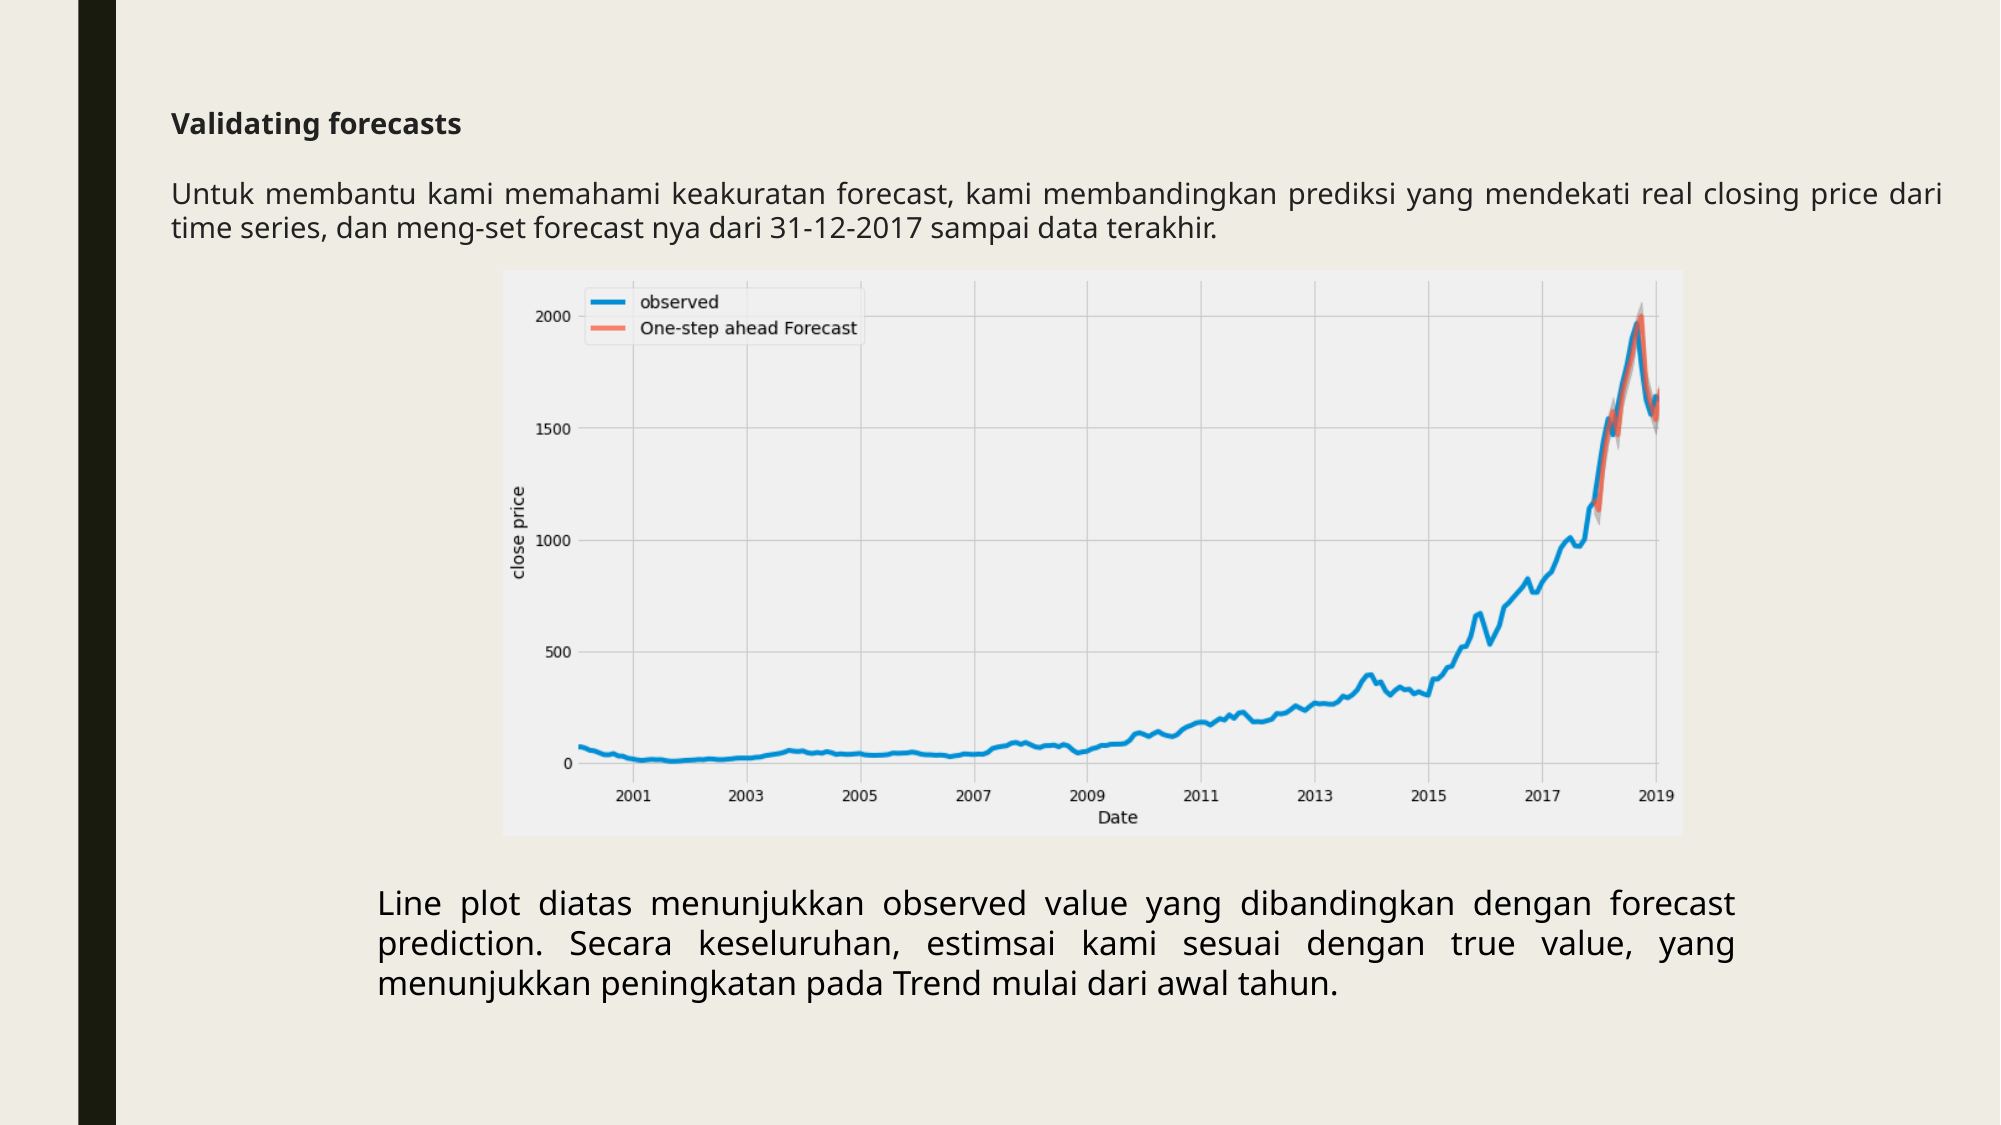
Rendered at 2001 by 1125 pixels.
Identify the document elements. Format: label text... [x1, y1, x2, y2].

text_box Line plot diatas menunjukkan observed value yang dibandingkan dengan forecast prediction. Secara keseluruhan, estimsai kami sesuai dengan true value, yang menunjukkan peningkatan pada Trend mulai dari awal tahun. [362, 874, 1753, 1010]
text_box Validating forecasts Untuk membantu kami memahami keakuratan forecast, kami membandingkan prediksi yang mendekati real closing price dari time series, dan meng-set forecast nya dari 31-12-2017 sampai data terakhir. [156, 97, 1960, 253]
picture [503, 270, 1683, 836]
